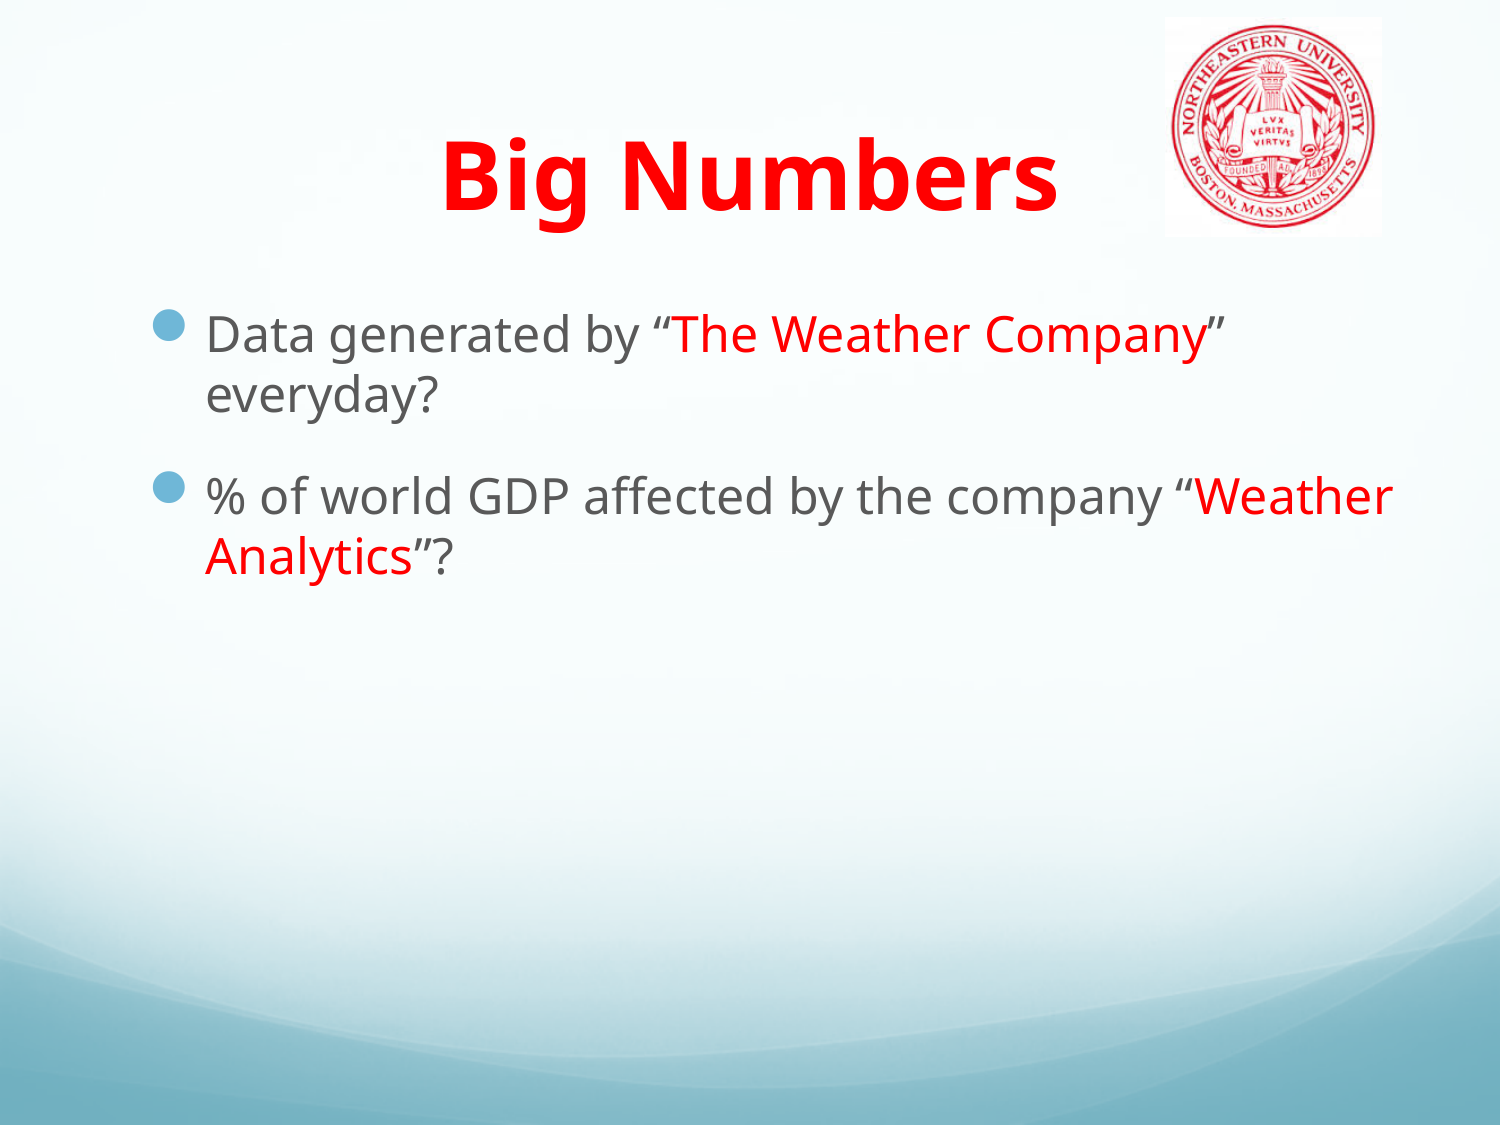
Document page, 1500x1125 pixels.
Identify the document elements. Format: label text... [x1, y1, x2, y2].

list Data generated by “The Weather Company” everyday? % of world GDP affected by the company “Weather Analytics”? [133, 294, 1453, 1008]
title Big Numbers [90, 17, 1410, 237]
